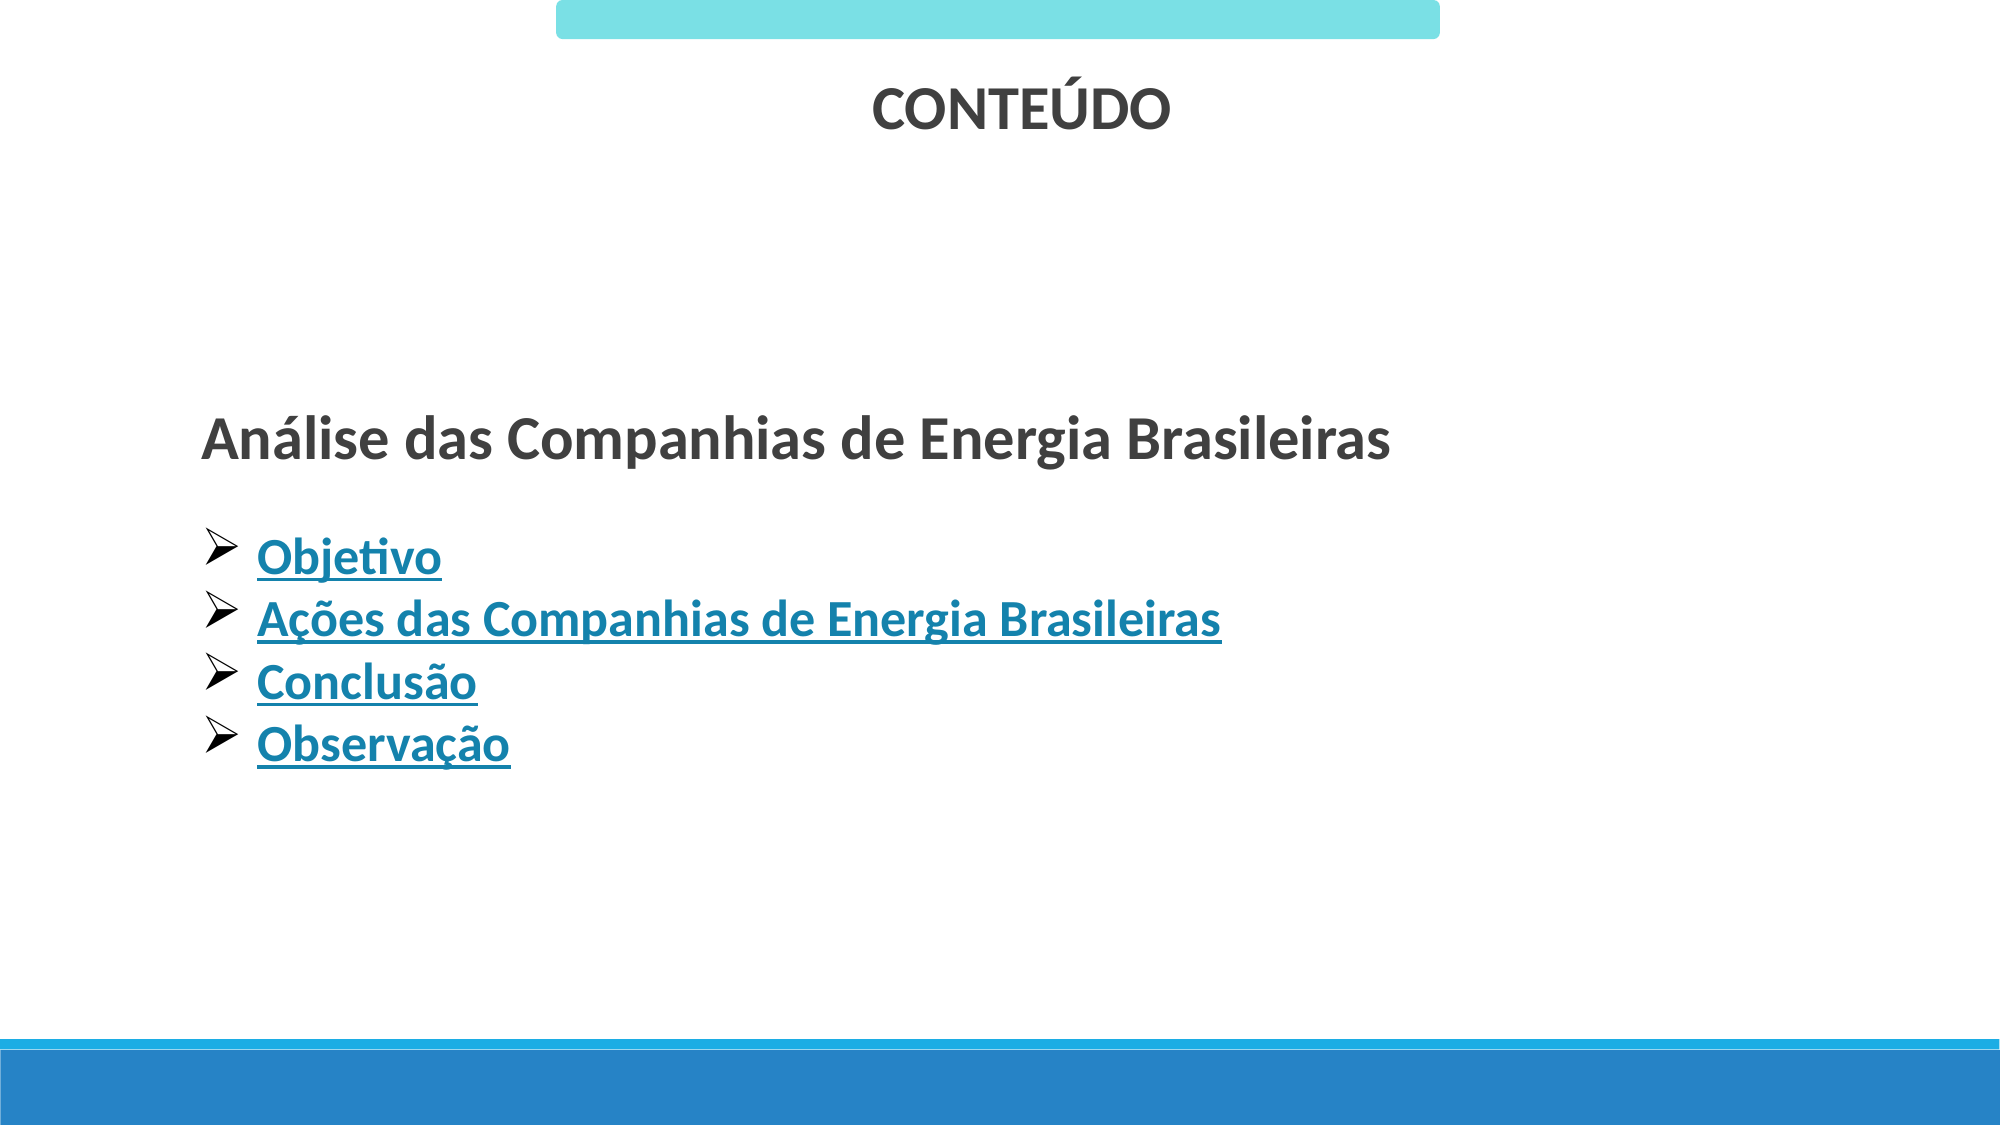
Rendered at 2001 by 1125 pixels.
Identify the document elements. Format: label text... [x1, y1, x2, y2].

text_box CONTEÚDO [208, 60, 1836, 150]
text_box [554, 0, 1442, 41]
text_box Análise das Companhias de Energia Brasileiras Objetivo Ações das Companhias de Energia Brasileiras Conclusão Observação [186, 389, 1814, 780]
